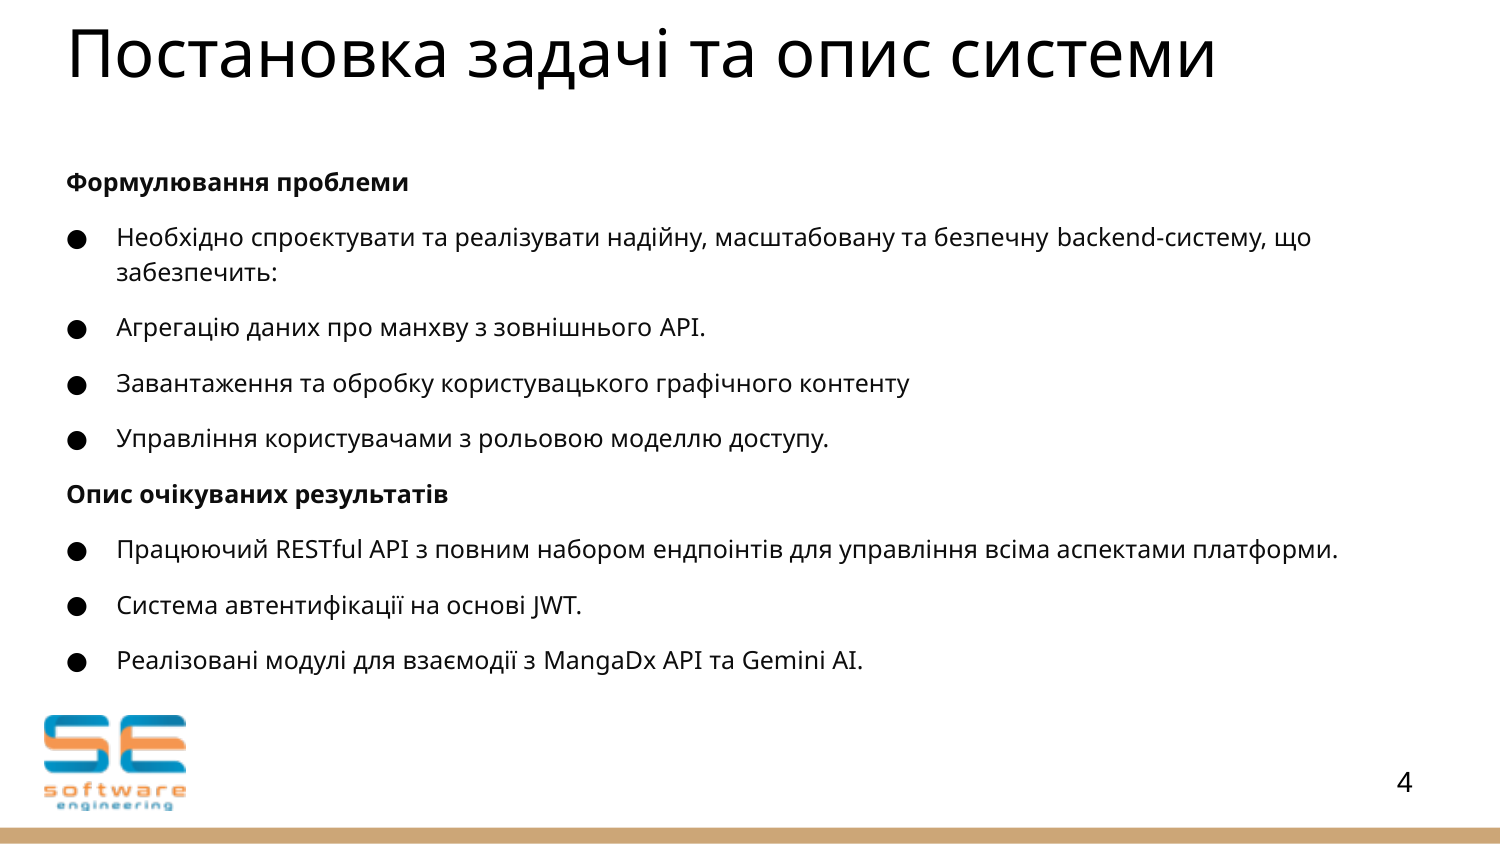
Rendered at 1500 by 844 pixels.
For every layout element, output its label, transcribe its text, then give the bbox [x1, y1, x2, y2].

picture [43, 714, 186, 811]
list Формулювання проблеми Необхідно спроєктувати та реалізувати надійну, масштабовану та безпечну backend-систему, що забезпечить: Агрегацію даних про манхву з зовнішнього API. Завантаження та обробку користувацького графічного контенту Управління користувачами з рольовою моделлю доступу. Опис очікуваних результатів Працюючий RESTful API з повним набором ендпоінтів для управління всіма аспектами платформи. Система автентифікації на основі JWT. Реалізовані модулі для взаємодії з MangaDx API та Gemini AI. [51, 146, 1449, 697]
text_box 4 [1382, 755, 1500, 806]
title Постановка задачі та опис системи [51, 0, 1449, 106]
